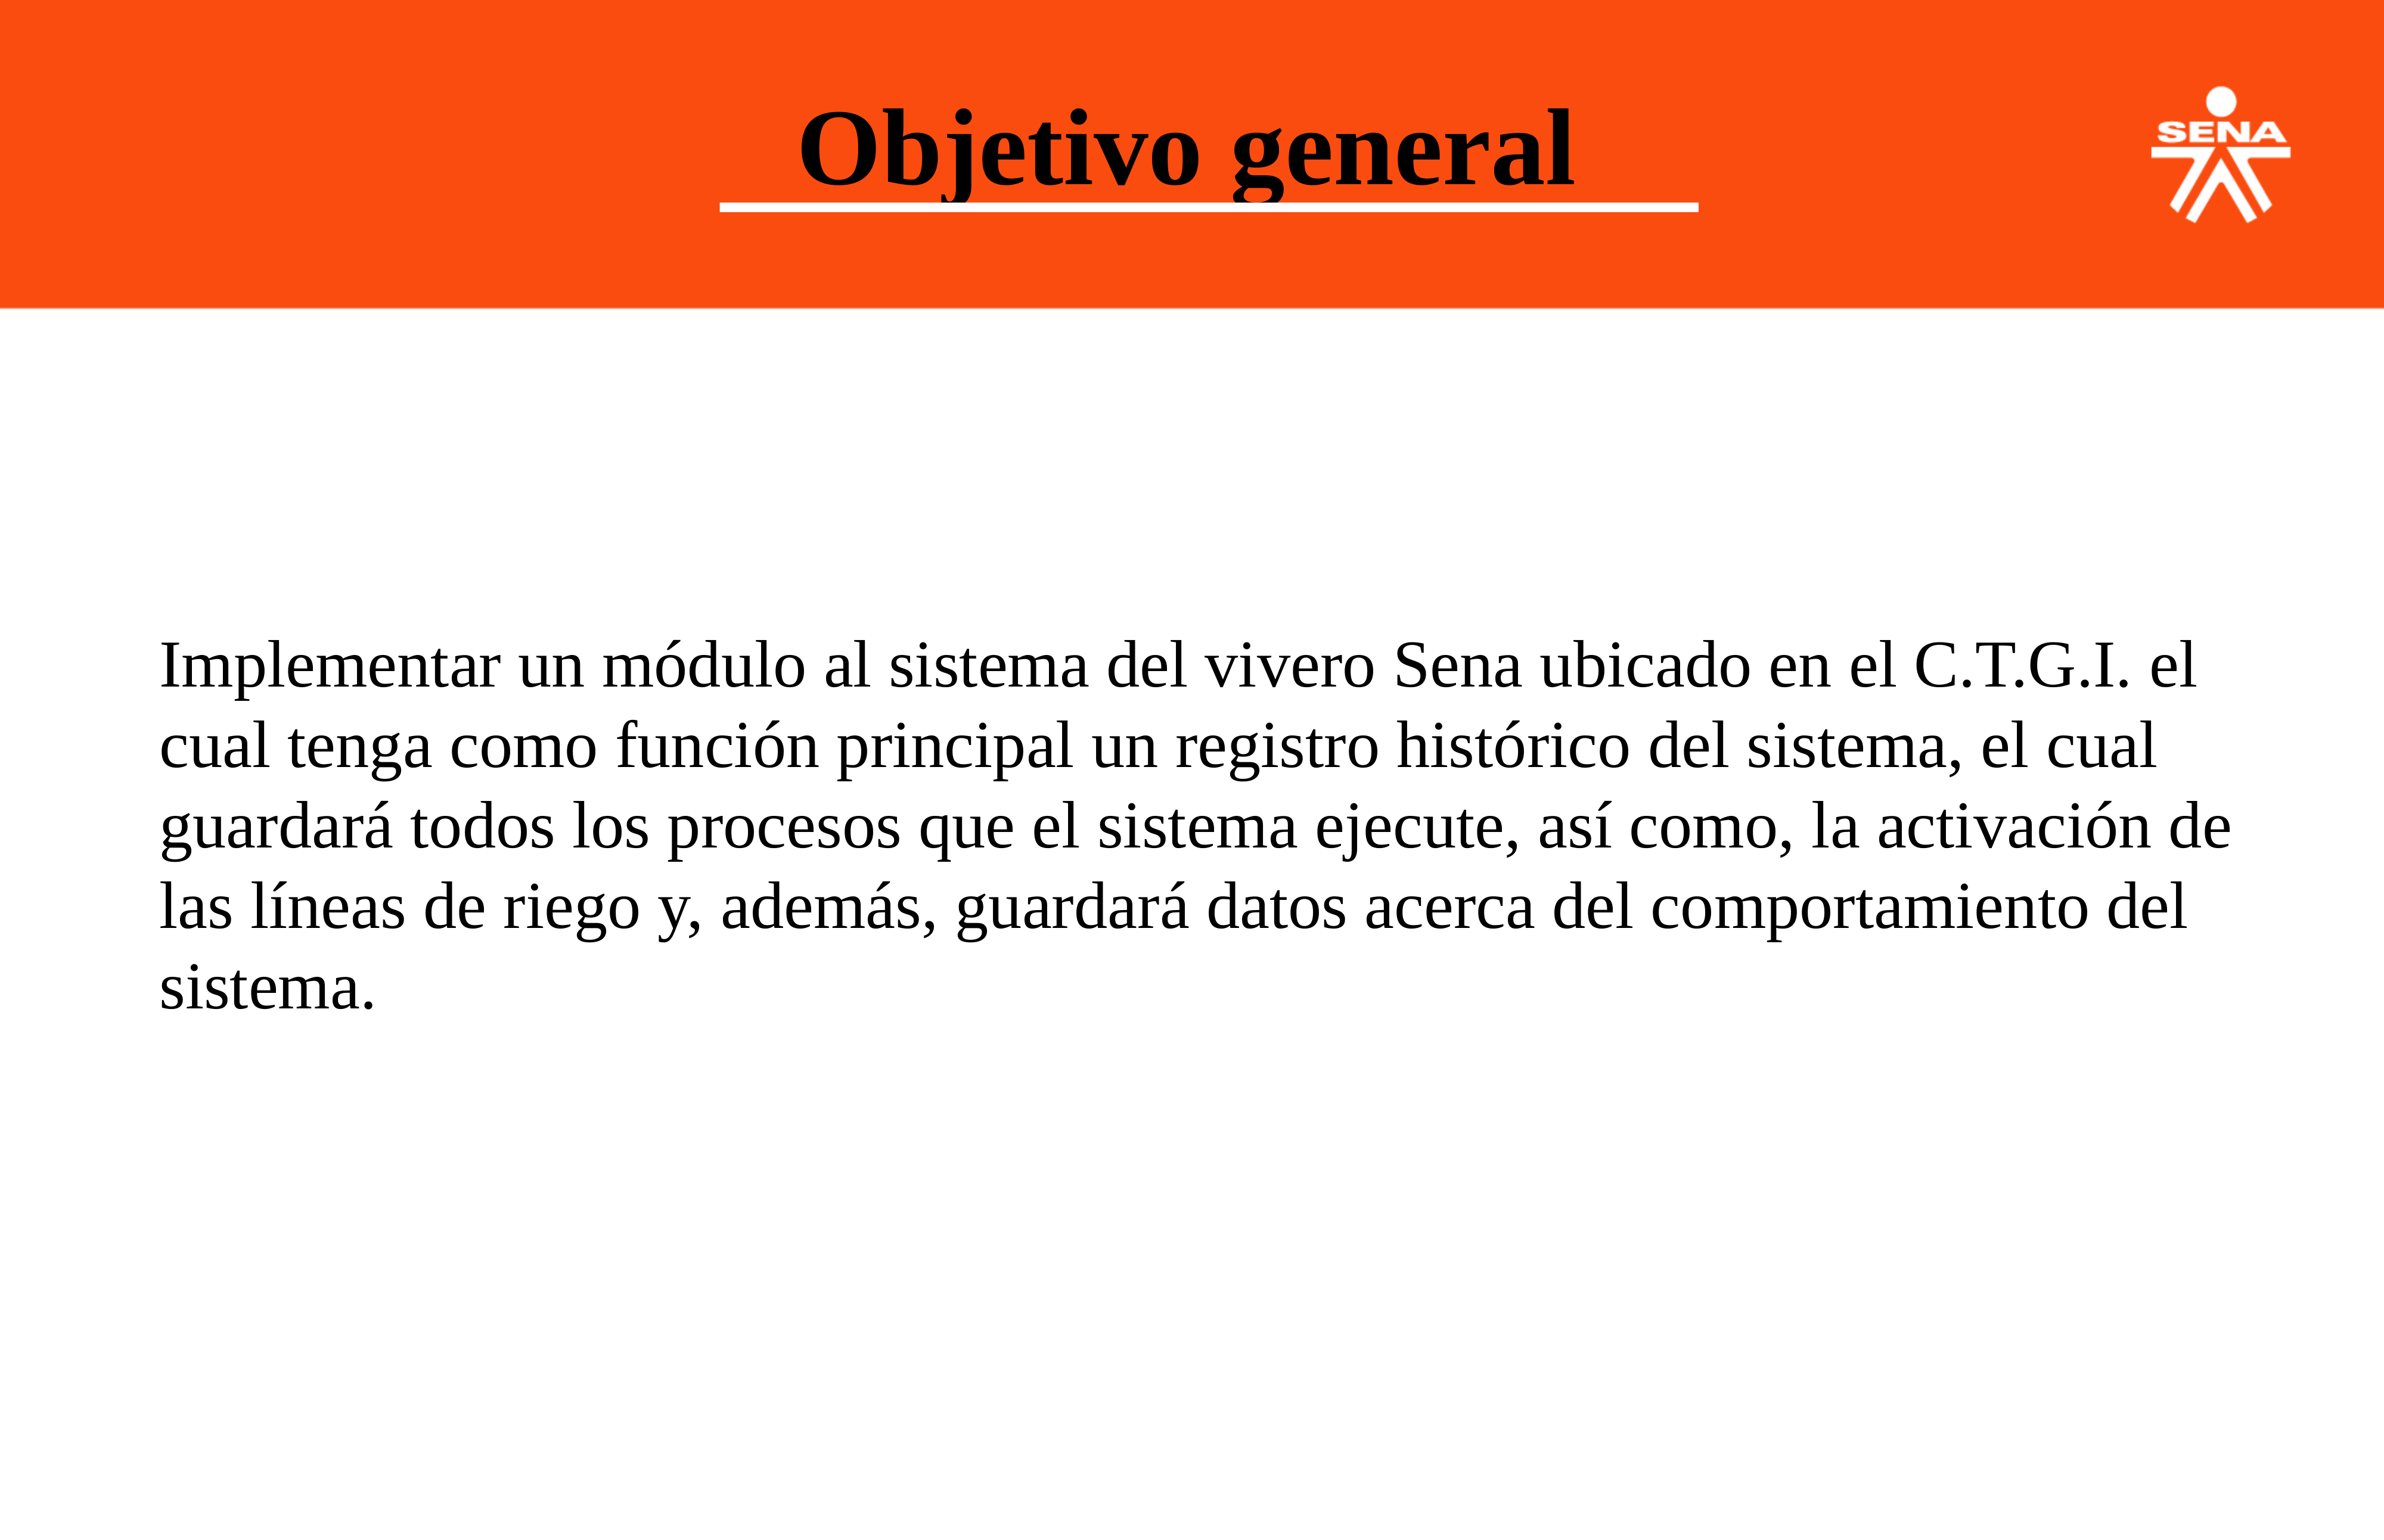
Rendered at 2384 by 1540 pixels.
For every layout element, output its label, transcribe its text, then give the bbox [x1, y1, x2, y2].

text_box Implementar un módulo al sistema del vivero Sena ubicado en el C.T.G.I. el cual tenga como función principal un registro histórico del sistema, el cual guardará todos los procesos que el sistema ejecute, así como, la activación de las líneas de riego y, además, guardará datos acerca del comportamiento del sistema. [152, 613, 2266, 1029]
text_box [719, 202, 1699, 212]
picture [0, 0, 2384, 1540]
text_box Objetivo general [609, 48, 1763, 212]
